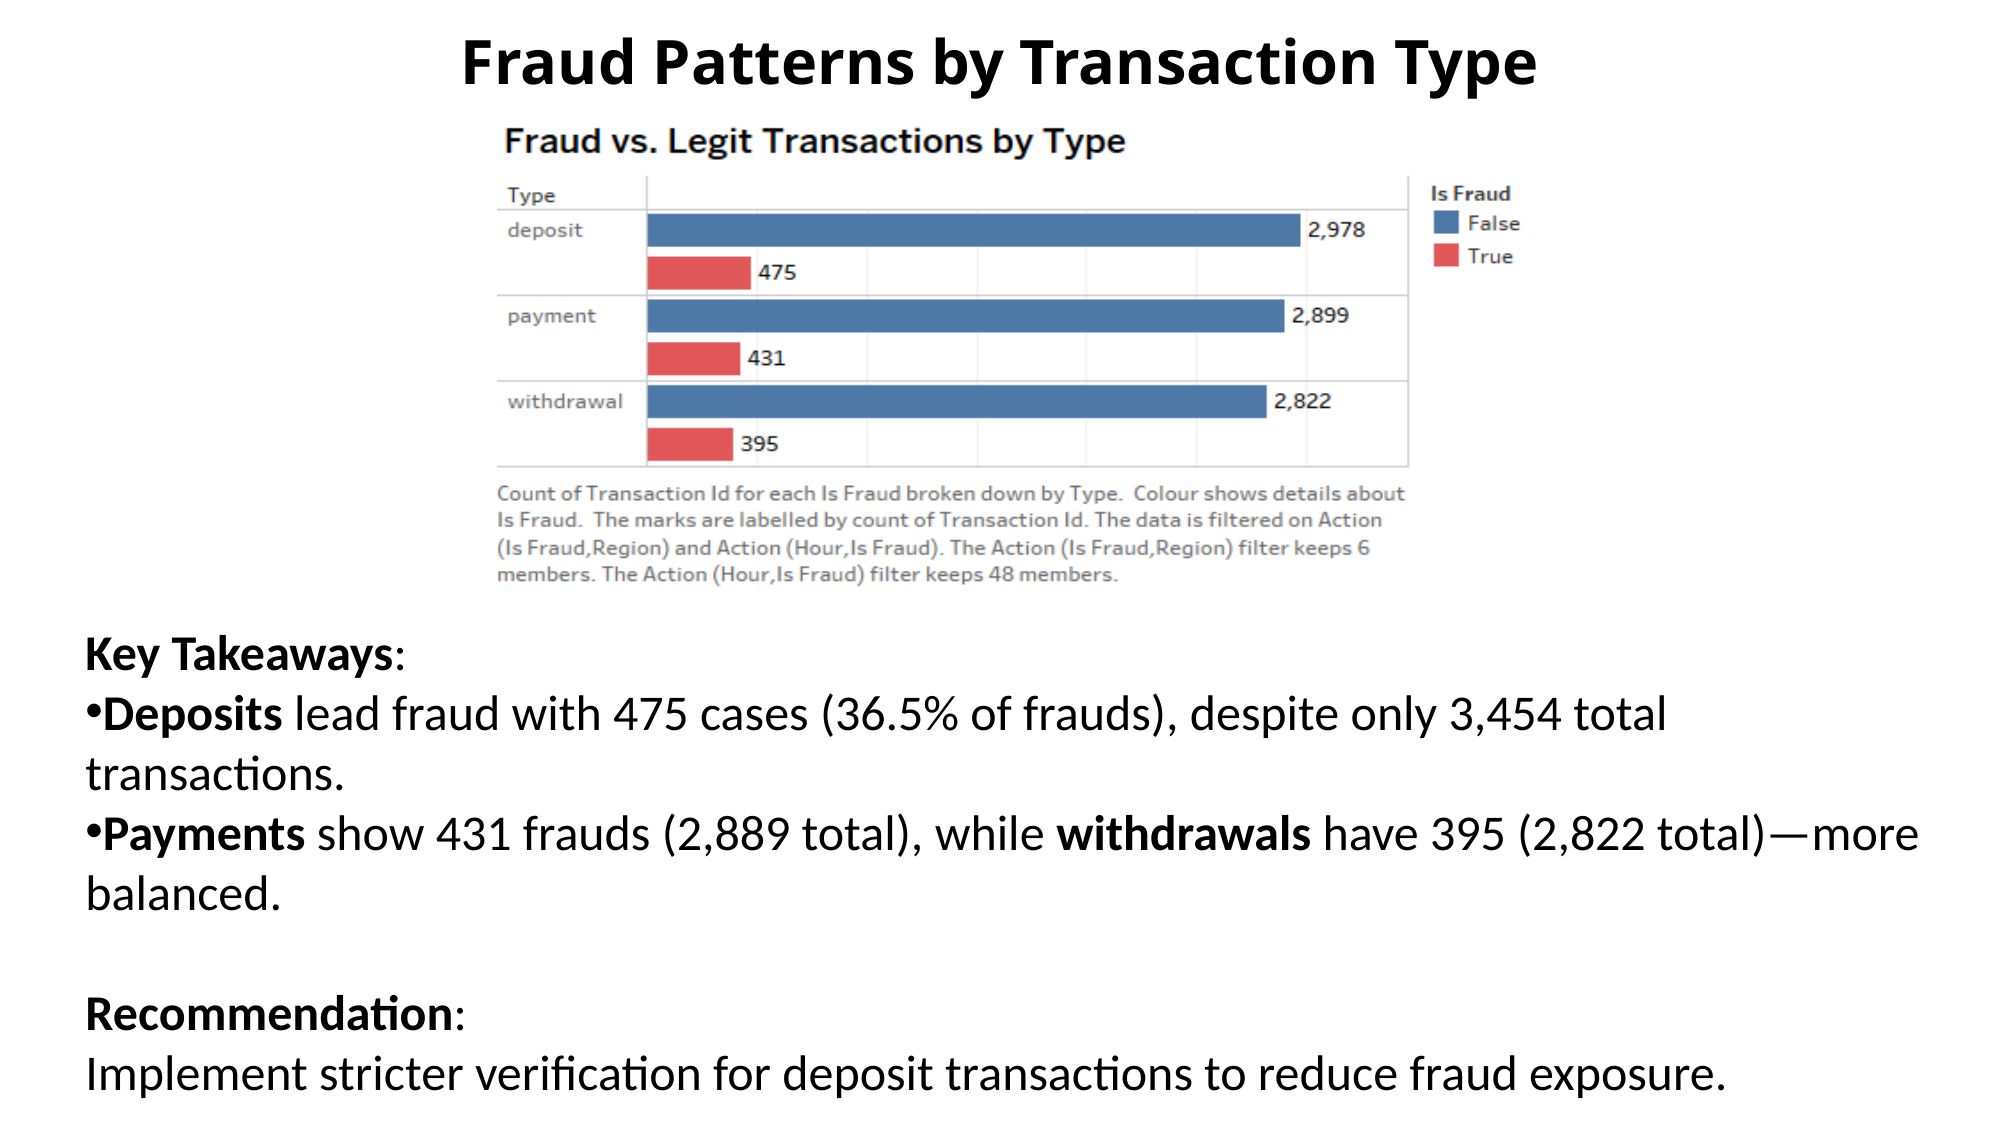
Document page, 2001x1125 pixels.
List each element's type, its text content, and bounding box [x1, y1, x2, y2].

picture [497, 112, 1678, 594]
text_box Key Takeaways: Deposits lead fraud with 475 cases (36.5% of frauds), despite only 3,454 total transactions. Payments show 431 frauds (2,889 total), while withdrawals have 395 (2,822 total)—more balanced. Recommendation: Implement stricter verification for deposit transactions to reduce fraud exposure. [70, 613, 1952, 1125]
text_box Fraud Patterns by Transaction Type [271, 23, 1729, 105]
